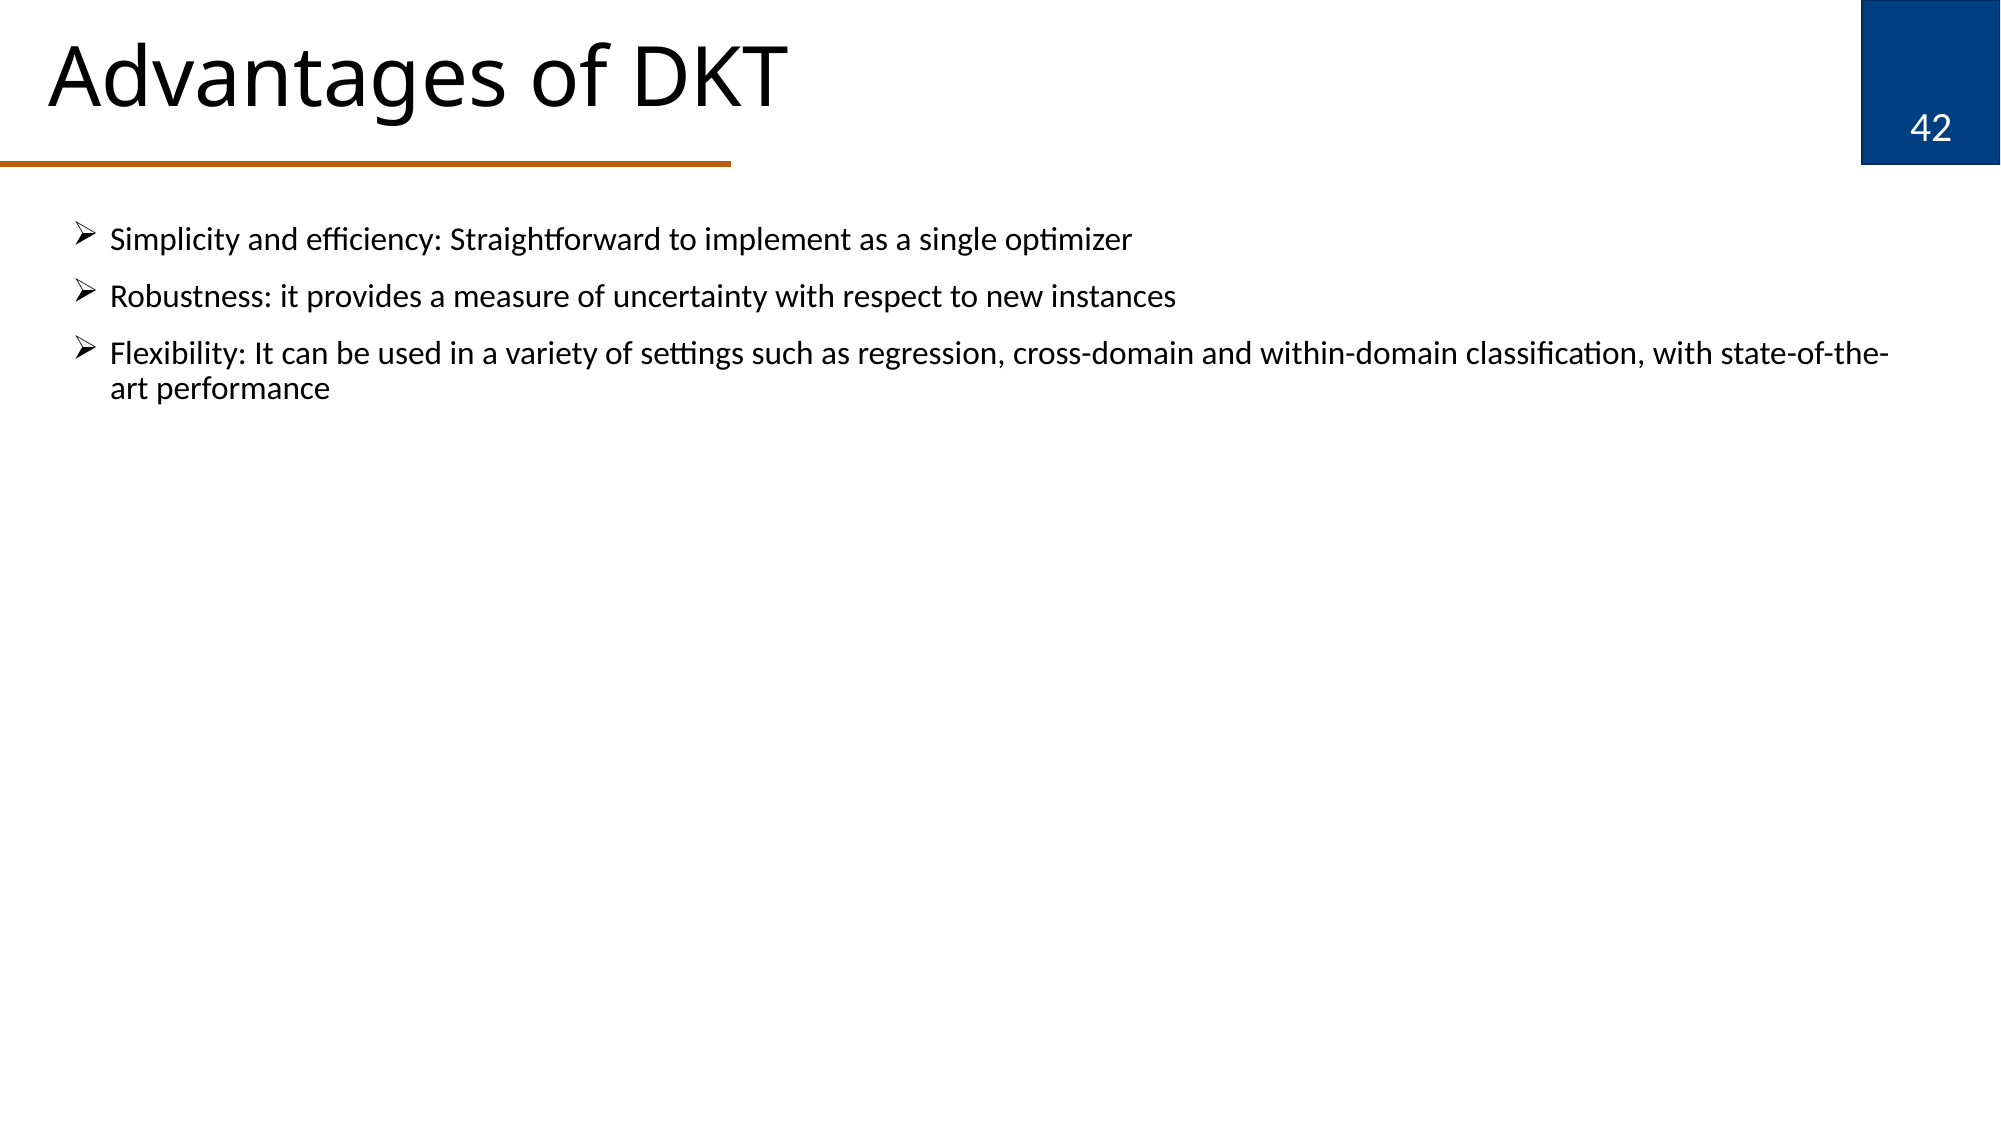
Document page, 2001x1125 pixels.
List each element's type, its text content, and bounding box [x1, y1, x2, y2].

title Advantages of DKT [33, 0, 1863, 160]
slide_number 42 [1862, 85, 2000, 165]
list Simplicity and efficiency: Straightforward to implement as a single optimizer Robustness: it provides a measure of uncertainty with respect to new instances Flexibility: It can be used in a variety of settings such as regression, cross-domain and within-domain classification, with state-of-the-art performance [57, 214, 1945, 496]
